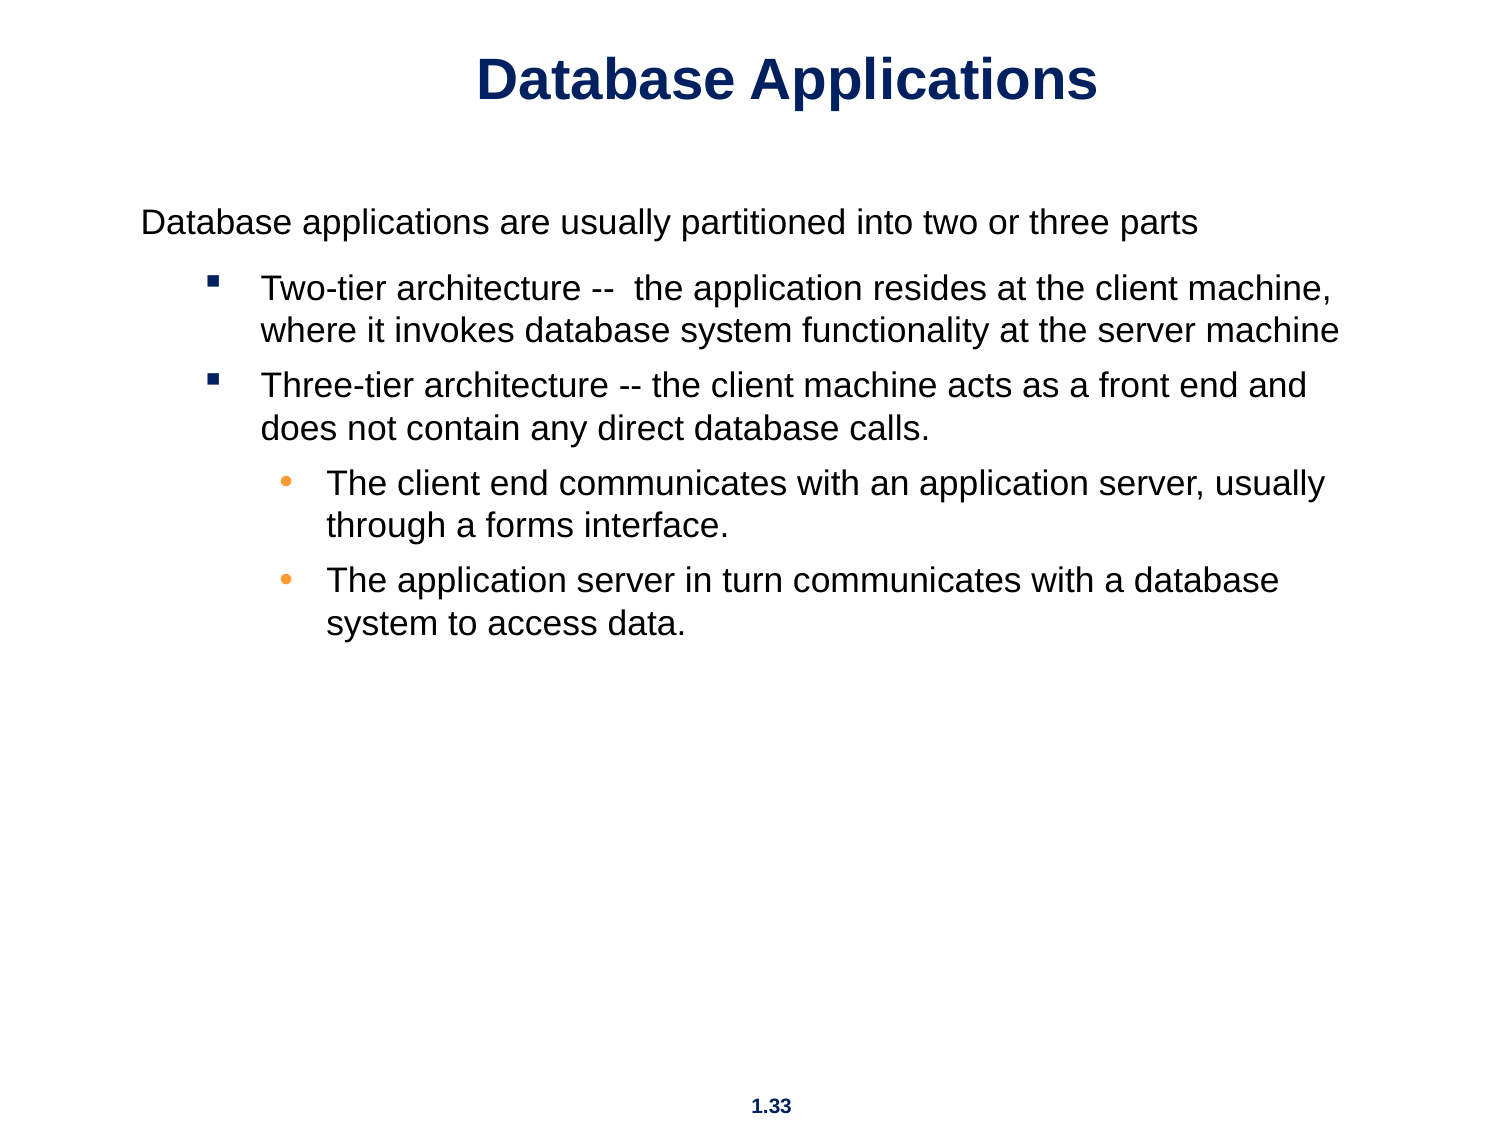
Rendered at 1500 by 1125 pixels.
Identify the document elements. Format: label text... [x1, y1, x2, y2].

text_box Database applications are usually partitioned into two or three parts [125, 191, 1290, 250]
list Two-tier architecture -- the application resides at the client machine, where it invokes database system functionality at the server machine Three-tier architecture -- the client machine acts as a front end and does not contain any direct database calls. The client end communicates with an application server, usually through a forms interface. The application server in turn communicates with a database system to access data. [189, 257, 1397, 804]
title Database Applications [125, 18, 1452, 120]
